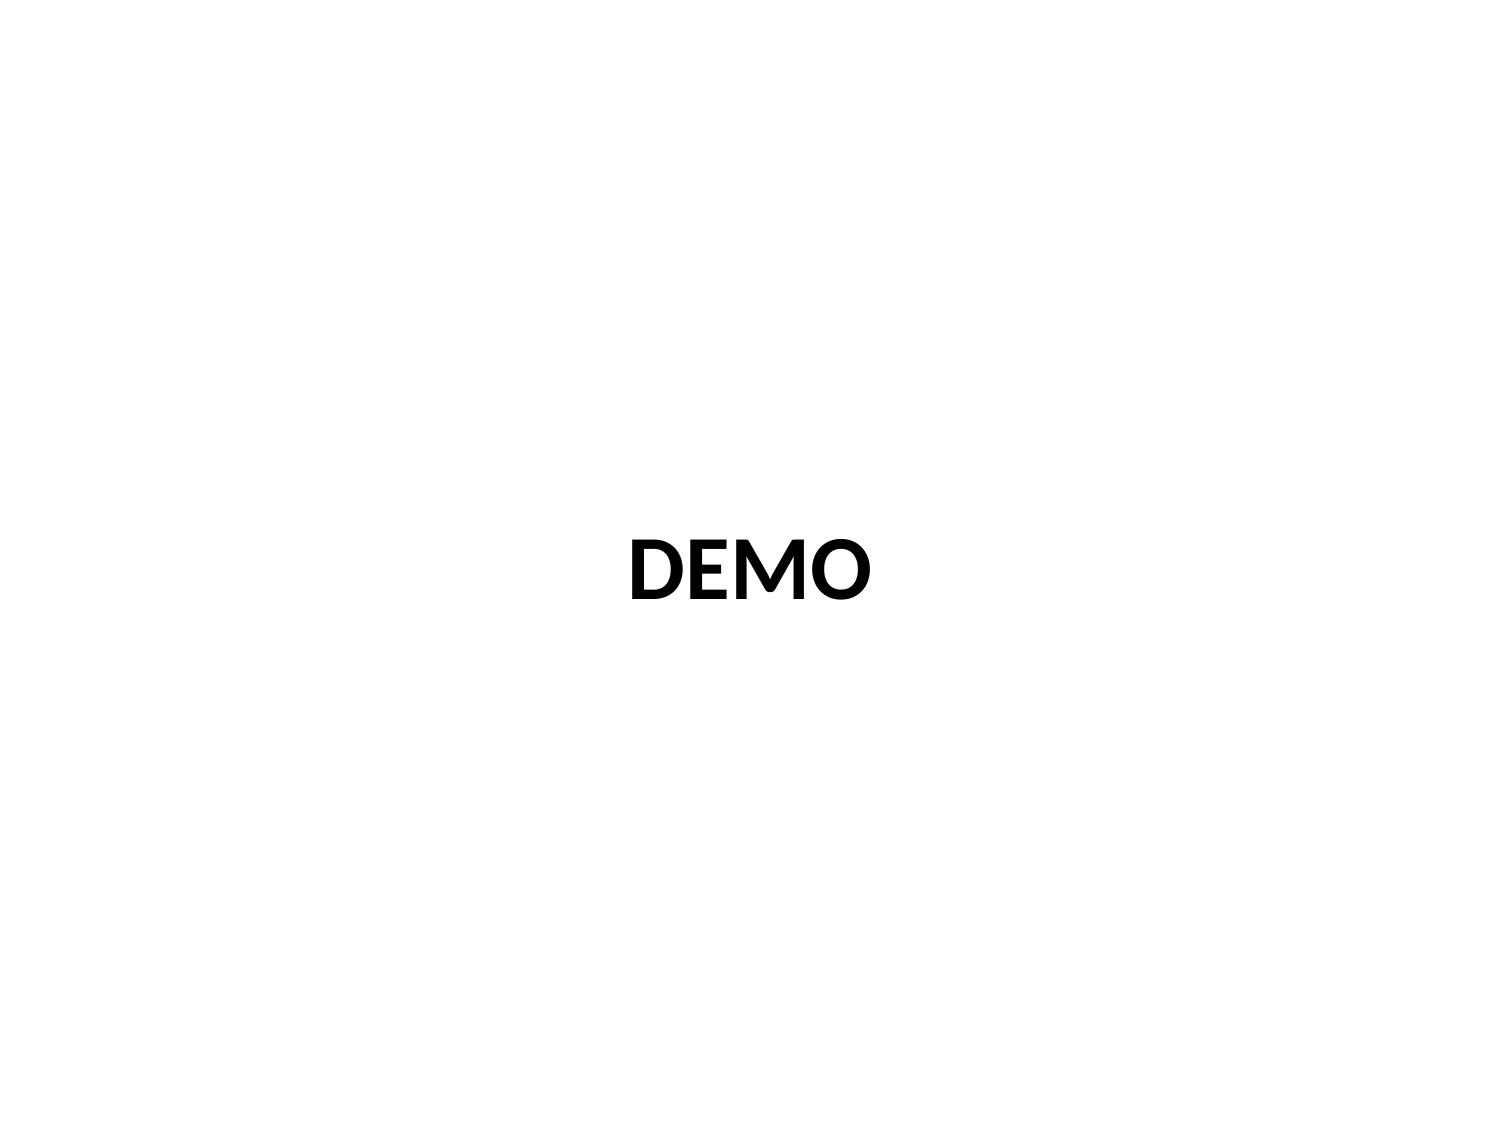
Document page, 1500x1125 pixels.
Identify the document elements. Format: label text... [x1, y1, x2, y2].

title DEMO [75, 468, 1425, 657]
